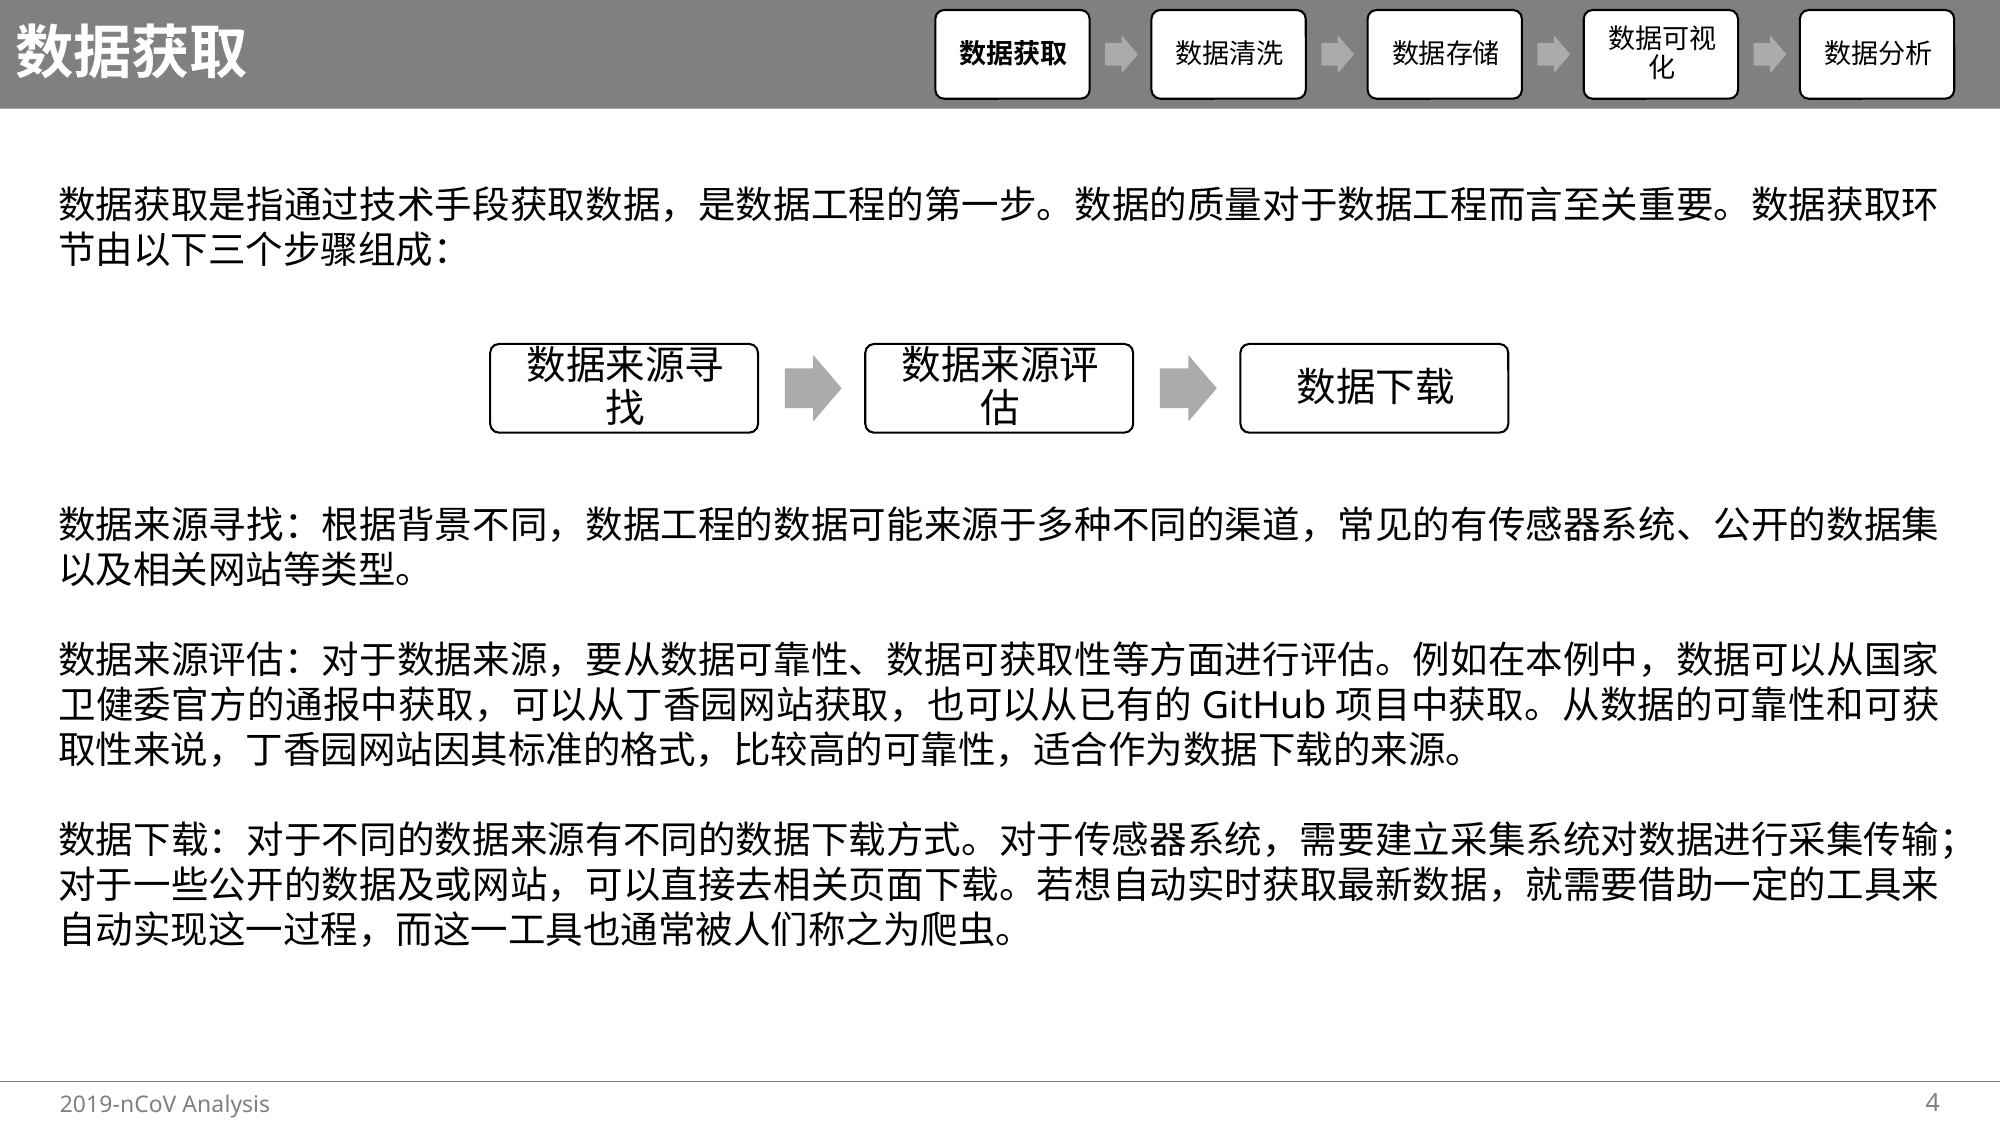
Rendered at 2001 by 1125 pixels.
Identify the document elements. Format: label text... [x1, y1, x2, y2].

text_box 数据获取是指通过技术手段获取数据，是数据工程的第一步。数据的质量对于数据工程而言至关重要。数据获取环节由以下三个步骤组成： [43, 173, 1955, 278]
slide_number 4 [1504, 1073, 1955, 1125]
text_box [934, 9, 1955, 99]
text_box 数据来源寻找：根据背景不同，数据工程的数据可能来源于多种不同的渠道，常见的有传感器系统、公开的数据集以及相关网站等类型。 数据来源评估：对于数据来源，要从数据可靠性、数据可获取性等方面进行评估。例如在本例中，数据可以从国家卫健委官方的通报中获取，可以从丁香园网站获取，也可以从已有的GitHub项目中获取。从数据的可靠性和可获取性来说，丁香园网站因其标准的格式，比较高的可靠性，适合作为数据下载的来源。 数据下载：对于不同的数据来源有不同的数据下载方式。对于传感器系统，需要建立采集系统对数据进行采集传输；对于一些公开的数据及或网站，可以直接去相关页面下载。若想自动实时获取最新数据，就需要借助一定的工具来自动实现这一过程，而这一工具也通常被人们称之为爬虫。 [43, 493, 1955, 959]
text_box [489, 343, 1510, 433]
list 数据获取 [0, 0, 2000, 109]
